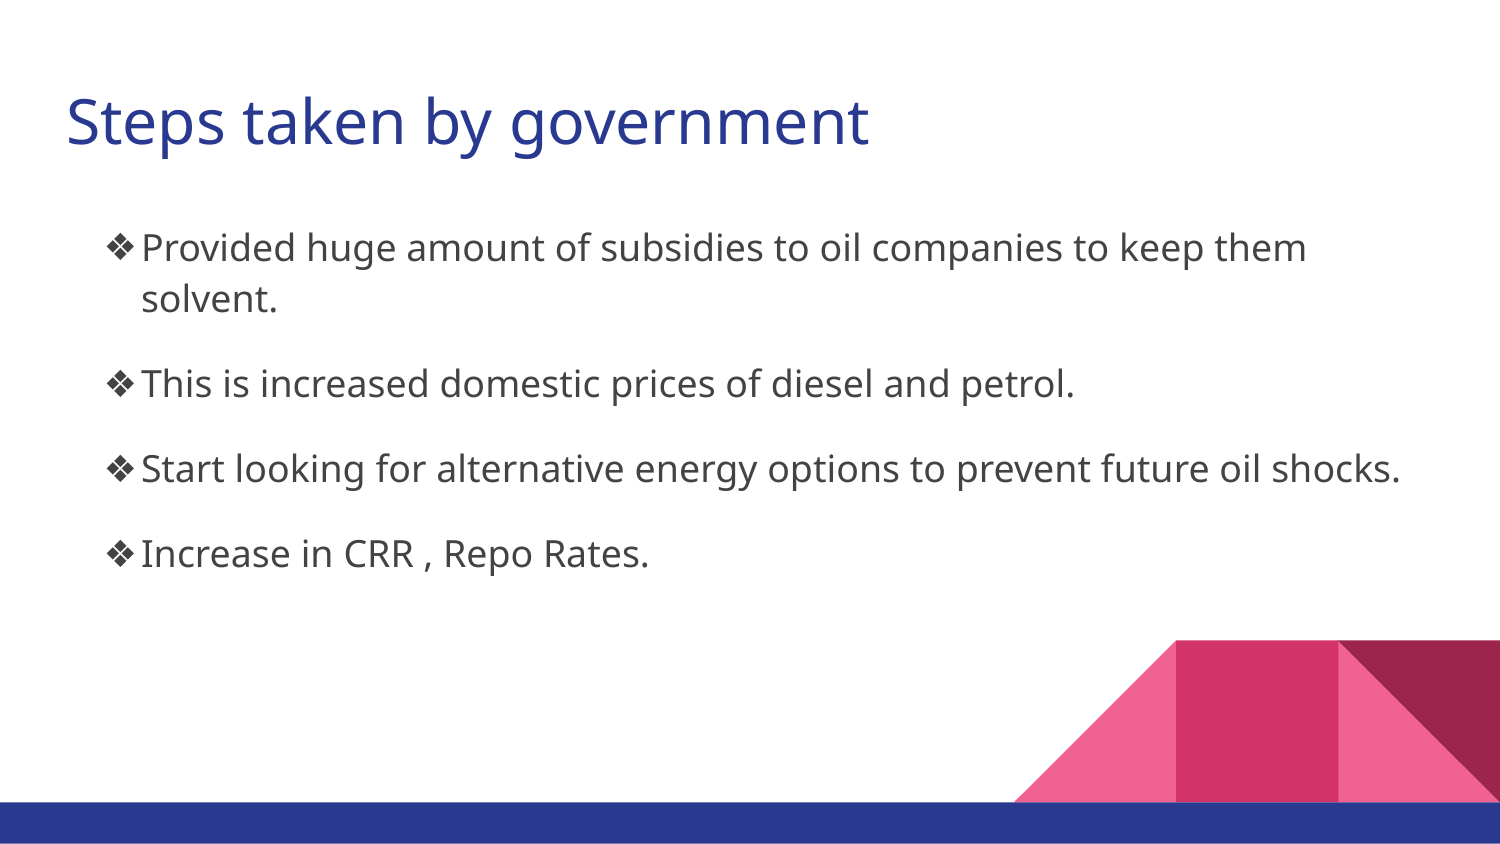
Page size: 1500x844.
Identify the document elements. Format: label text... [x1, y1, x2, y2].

list Provided huge amount of subsidies to oil companies to keep them solvent. This is increased domestic prices of diesel and petrol. Start looking for alternative energy options to prevent future oil shocks. Increase in CRR , Repo Rates. [51, 201, 1449, 750]
title Steps taken by government [51, 67, 1449, 167]
